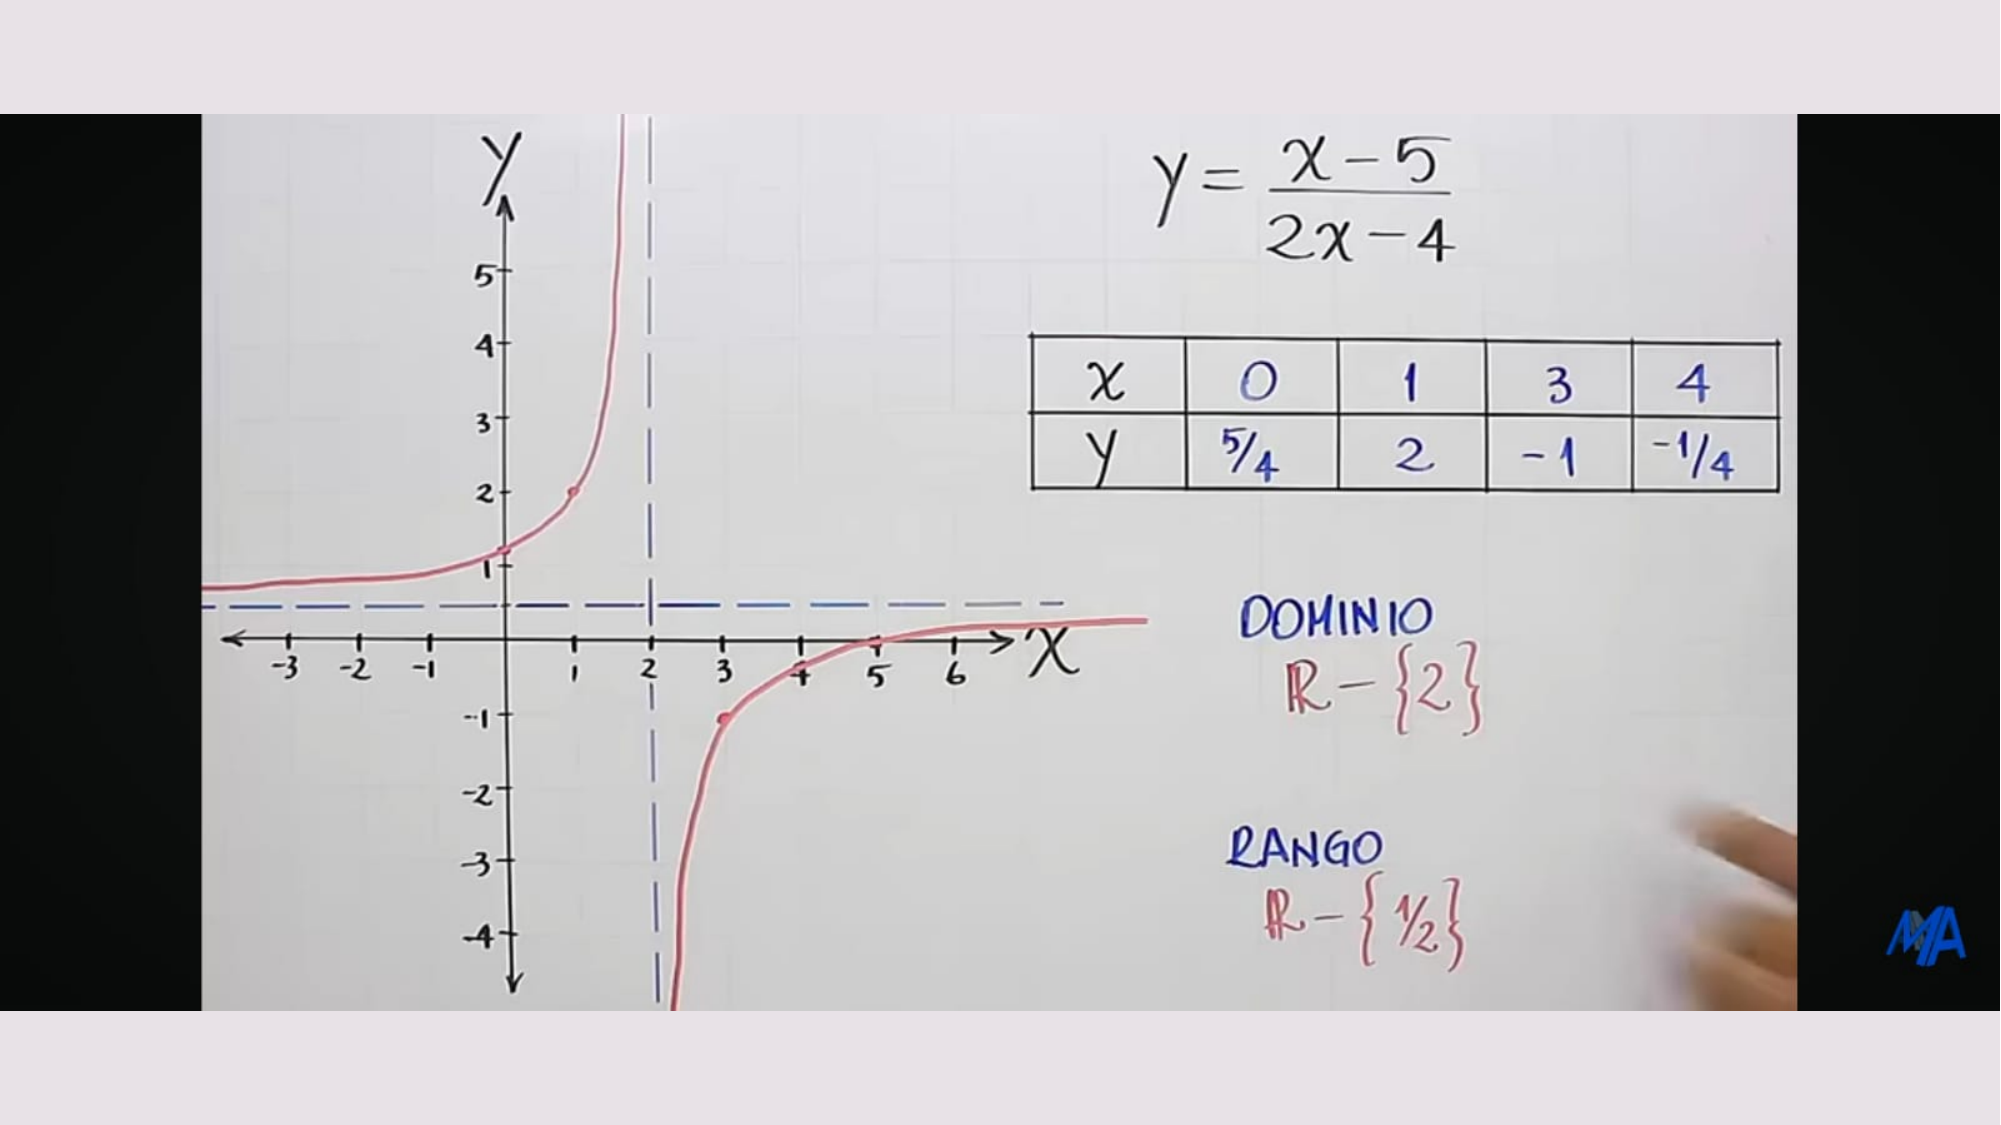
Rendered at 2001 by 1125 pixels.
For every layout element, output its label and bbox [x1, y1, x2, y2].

picture [0, 114, 2000, 1011]
